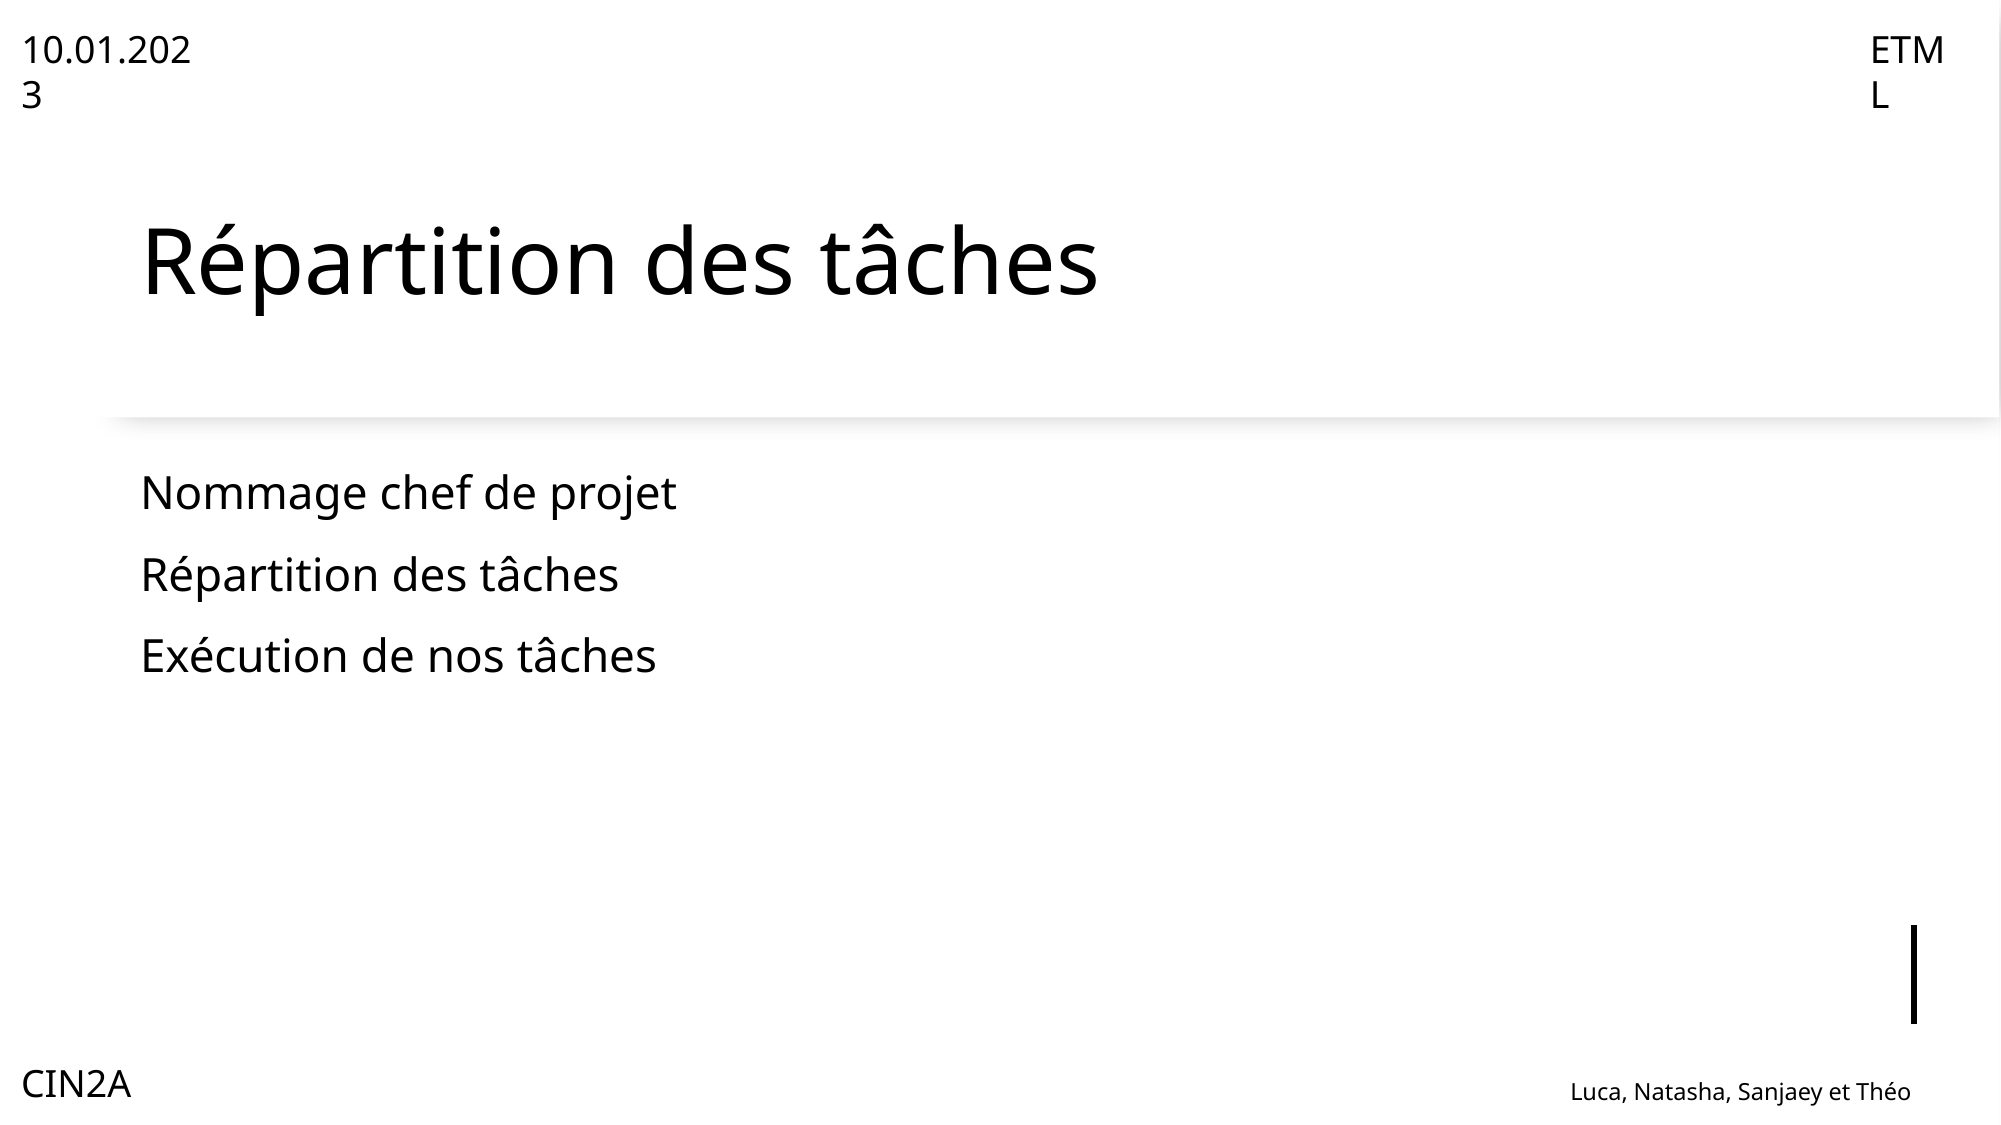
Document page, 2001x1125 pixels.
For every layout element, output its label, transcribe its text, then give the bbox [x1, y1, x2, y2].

text_box CIN2A [6, 1052, 152, 1113]
text_box ETML [1854, 18, 1973, 124]
title Répartition des tâches [124, 140, 1828, 376]
text_box Luca, Natasha, Sanjaey et Théo [1555, 1047, 1983, 1114]
text_box 10.01.2023 [6, 18, 226, 124]
list Nommage chef de projet Répartition des tâches Exécution de nos tâches [124, 451, 1828, 987]
